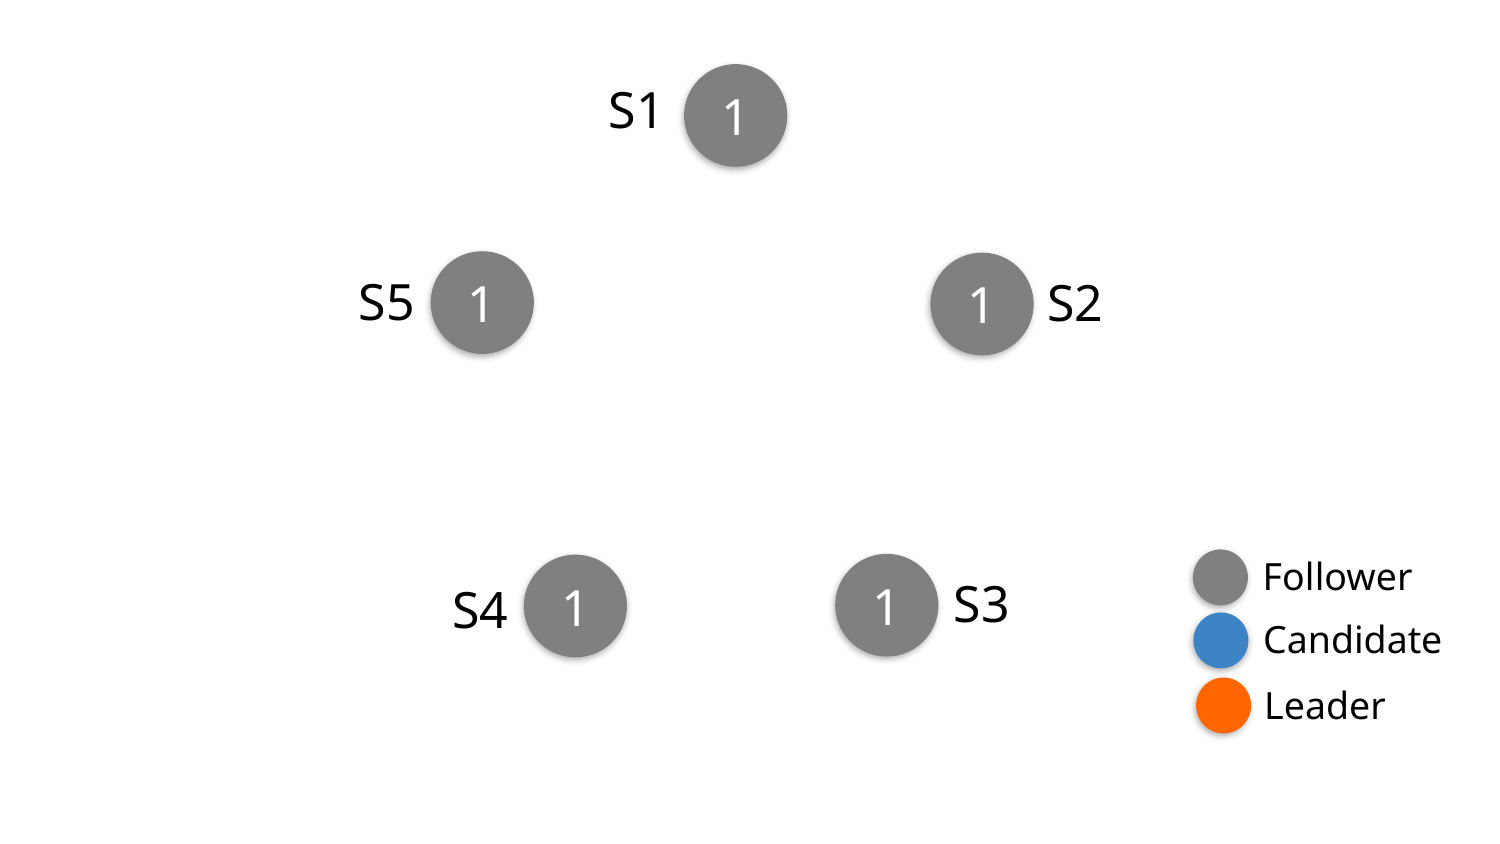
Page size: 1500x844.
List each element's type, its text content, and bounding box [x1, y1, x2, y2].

text_box Leader [1249, 674, 1401, 735]
text_box [1192, 548, 1247, 607]
text_box 1 [430, 250, 535, 355]
text_box 1 [524, 553, 628, 659]
text_box Candidate [1248, 608, 1458, 669]
text_box [1192, 611, 1248, 670]
text_box S5 [344, 262, 430, 338]
text_box S3 [938, 565, 1025, 640]
text_box 1 [929, 251, 1032, 357]
text_box [1195, 676, 1249, 735]
text_box S4 [437, 571, 524, 646]
text_box S2 [1032, 264, 1118, 340]
text_box S1 [593, 70, 680, 146]
text_box 1 [834, 553, 938, 658]
text_box Follower [1247, 545, 1428, 606]
text_box 1 [683, 63, 789, 168]
